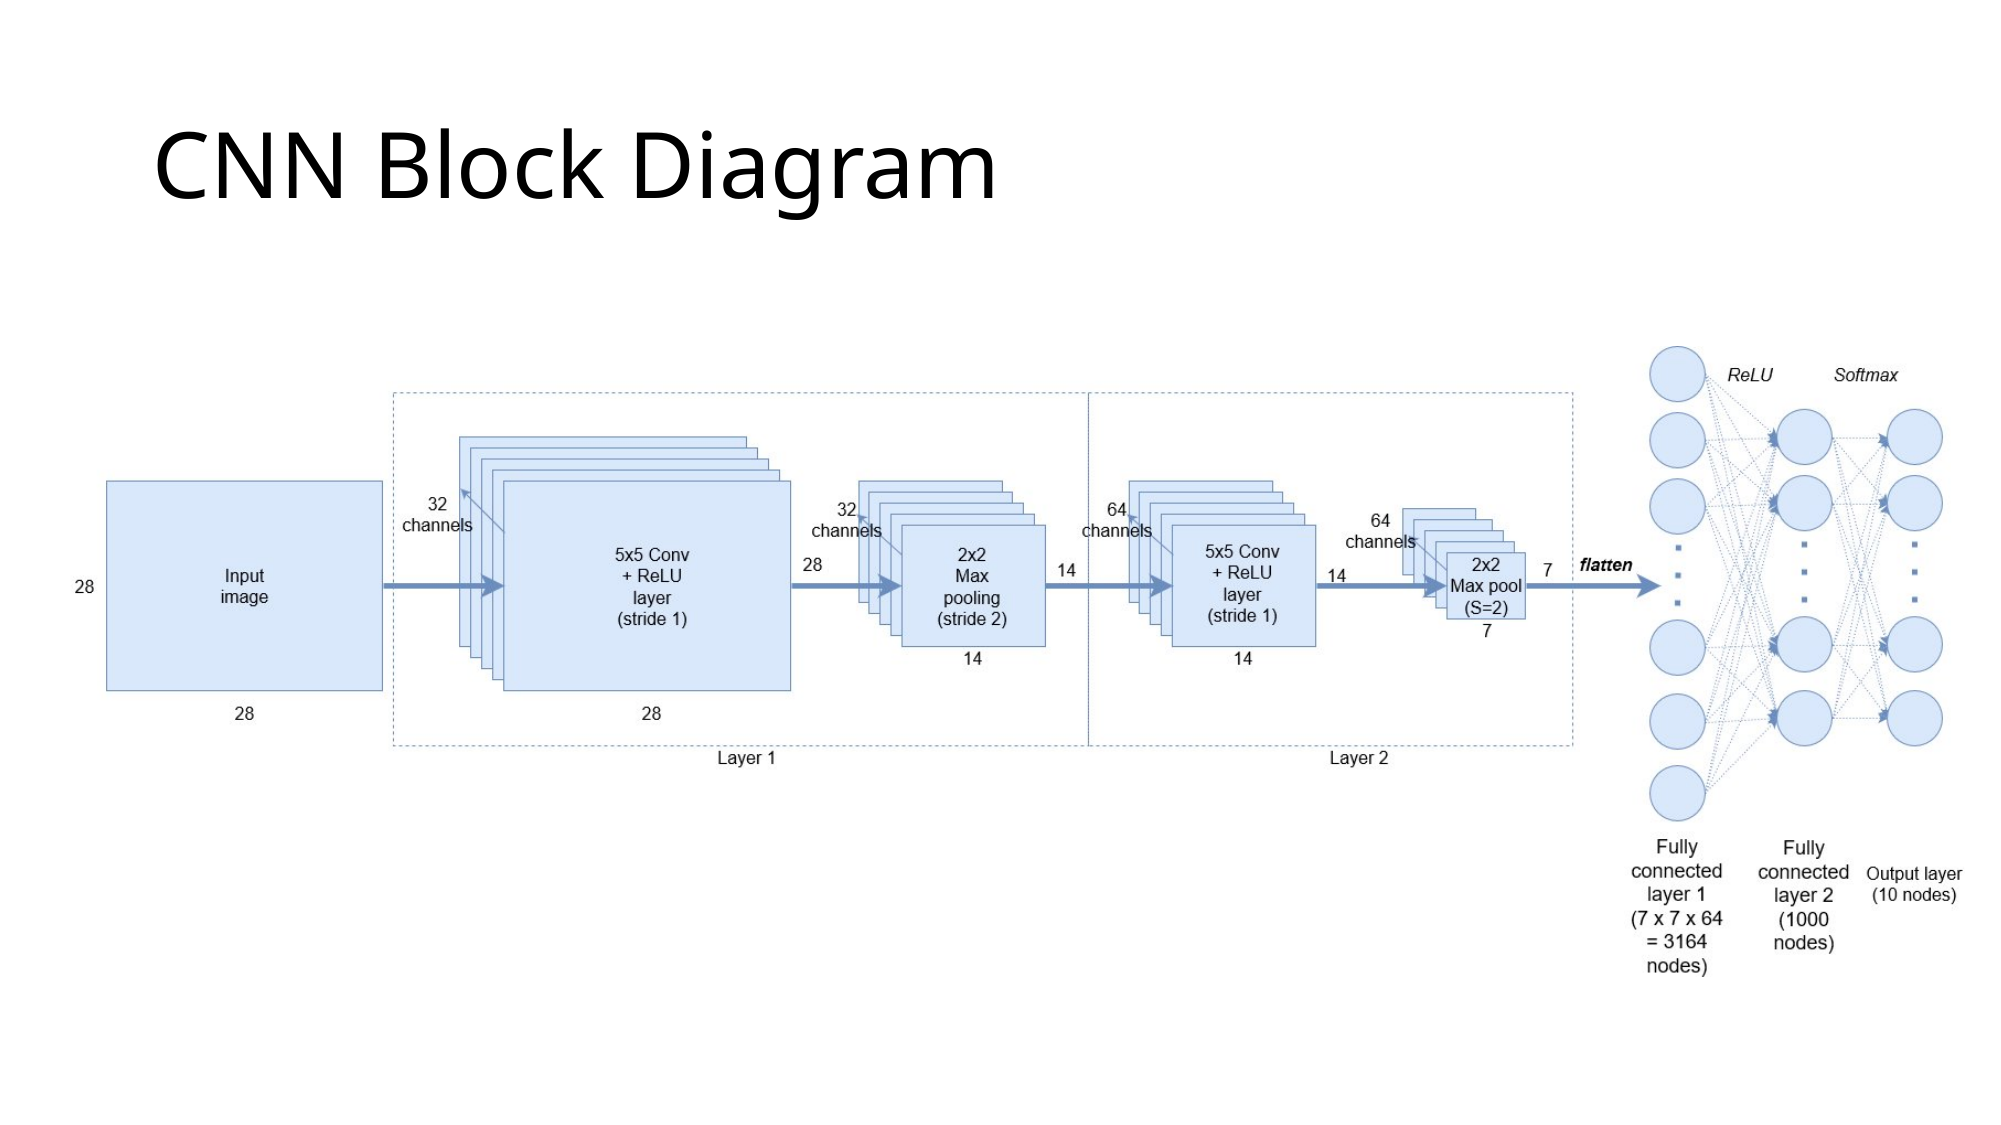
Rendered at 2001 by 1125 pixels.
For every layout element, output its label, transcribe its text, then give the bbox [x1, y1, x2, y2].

picture [62, 346, 1965, 977]
title CNN Block Diagram [137, 59, 1863, 278]
